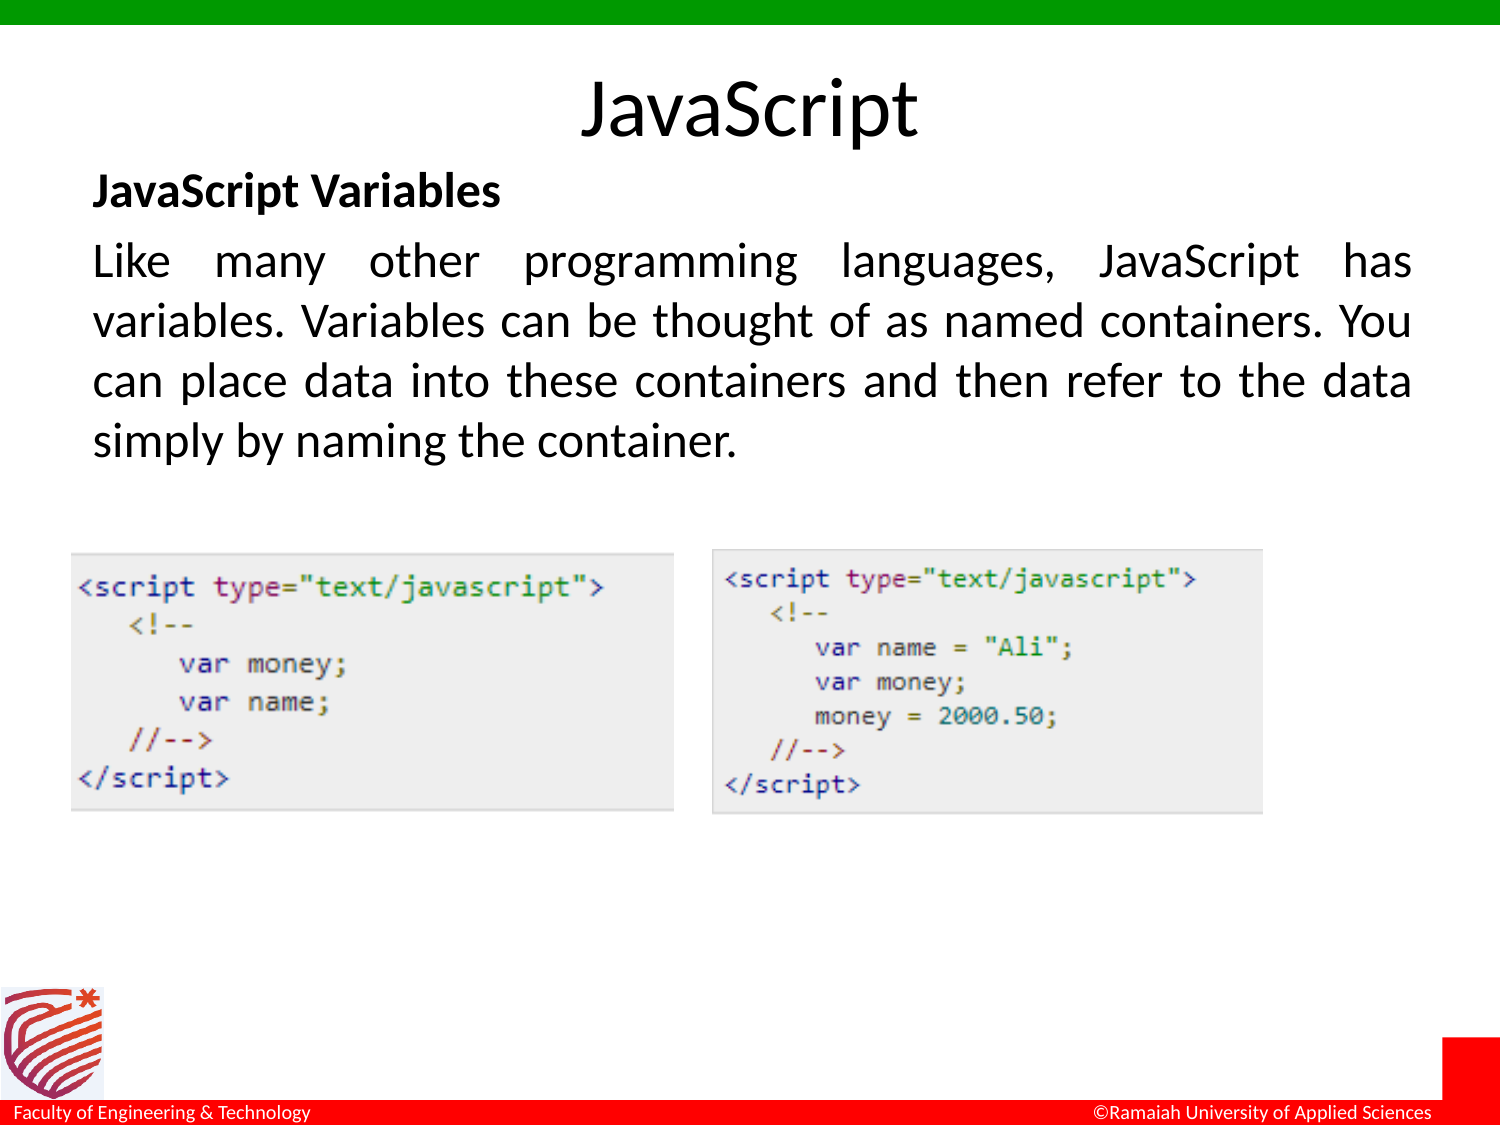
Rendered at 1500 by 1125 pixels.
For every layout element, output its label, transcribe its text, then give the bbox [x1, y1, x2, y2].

list JavaScript Variables Like many other programming languages, JavaScript has variables. Variables can be thought of as named containers. You can place data into these containers and then refer to the data simply by naming the container. [78, 149, 1428, 893]
picture [712, 549, 1263, 819]
title JavaScript [75, 45, 1425, 175]
picture [71, 549, 674, 819]
picture [1, 987, 104, 1100]
